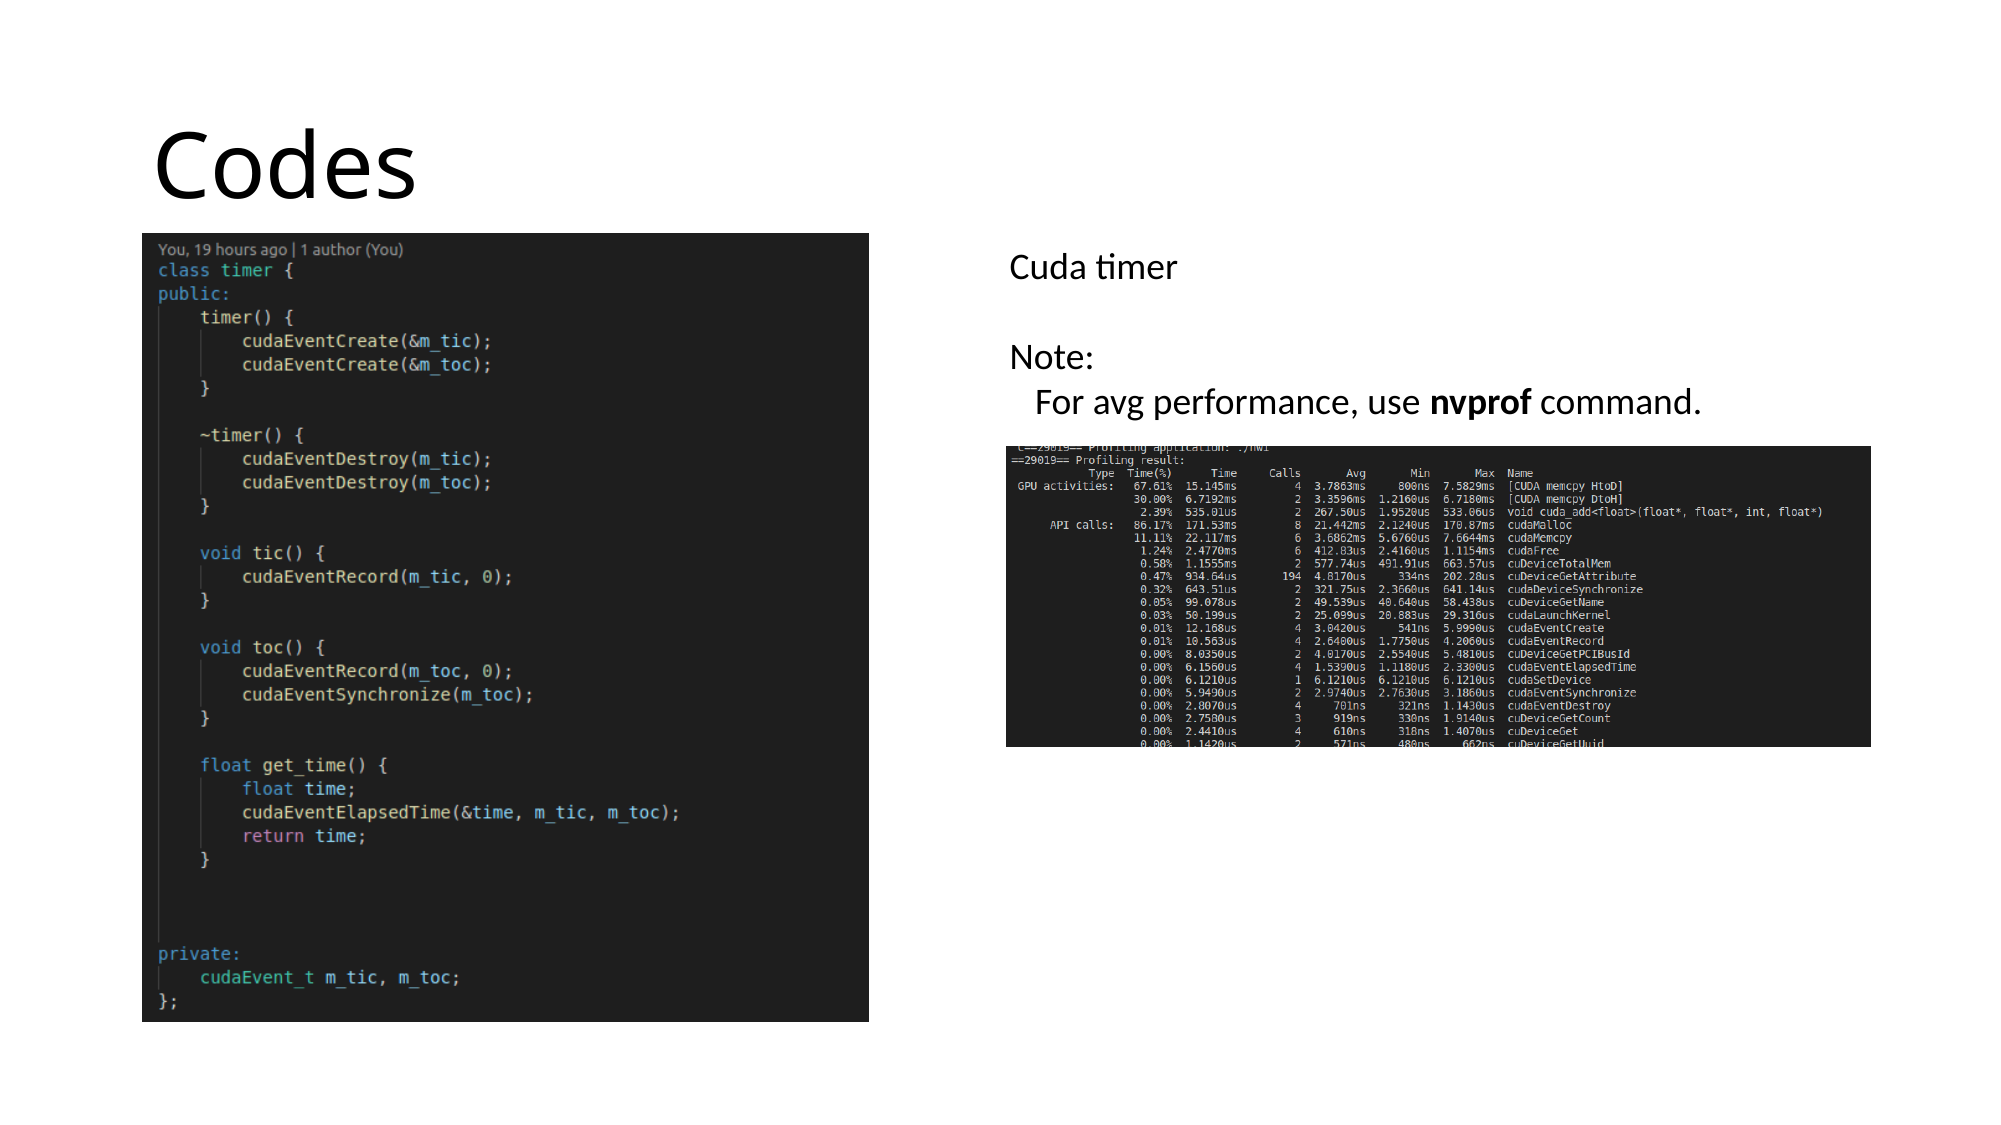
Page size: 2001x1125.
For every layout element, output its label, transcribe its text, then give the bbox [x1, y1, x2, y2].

text_box Cuda timer Note: For avg performance, use nvprof command. [994, 234, 1947, 430]
picture [142, 233, 869, 1022]
title Codes [137, 59, 1863, 278]
picture [1005, 446, 1871, 747]
